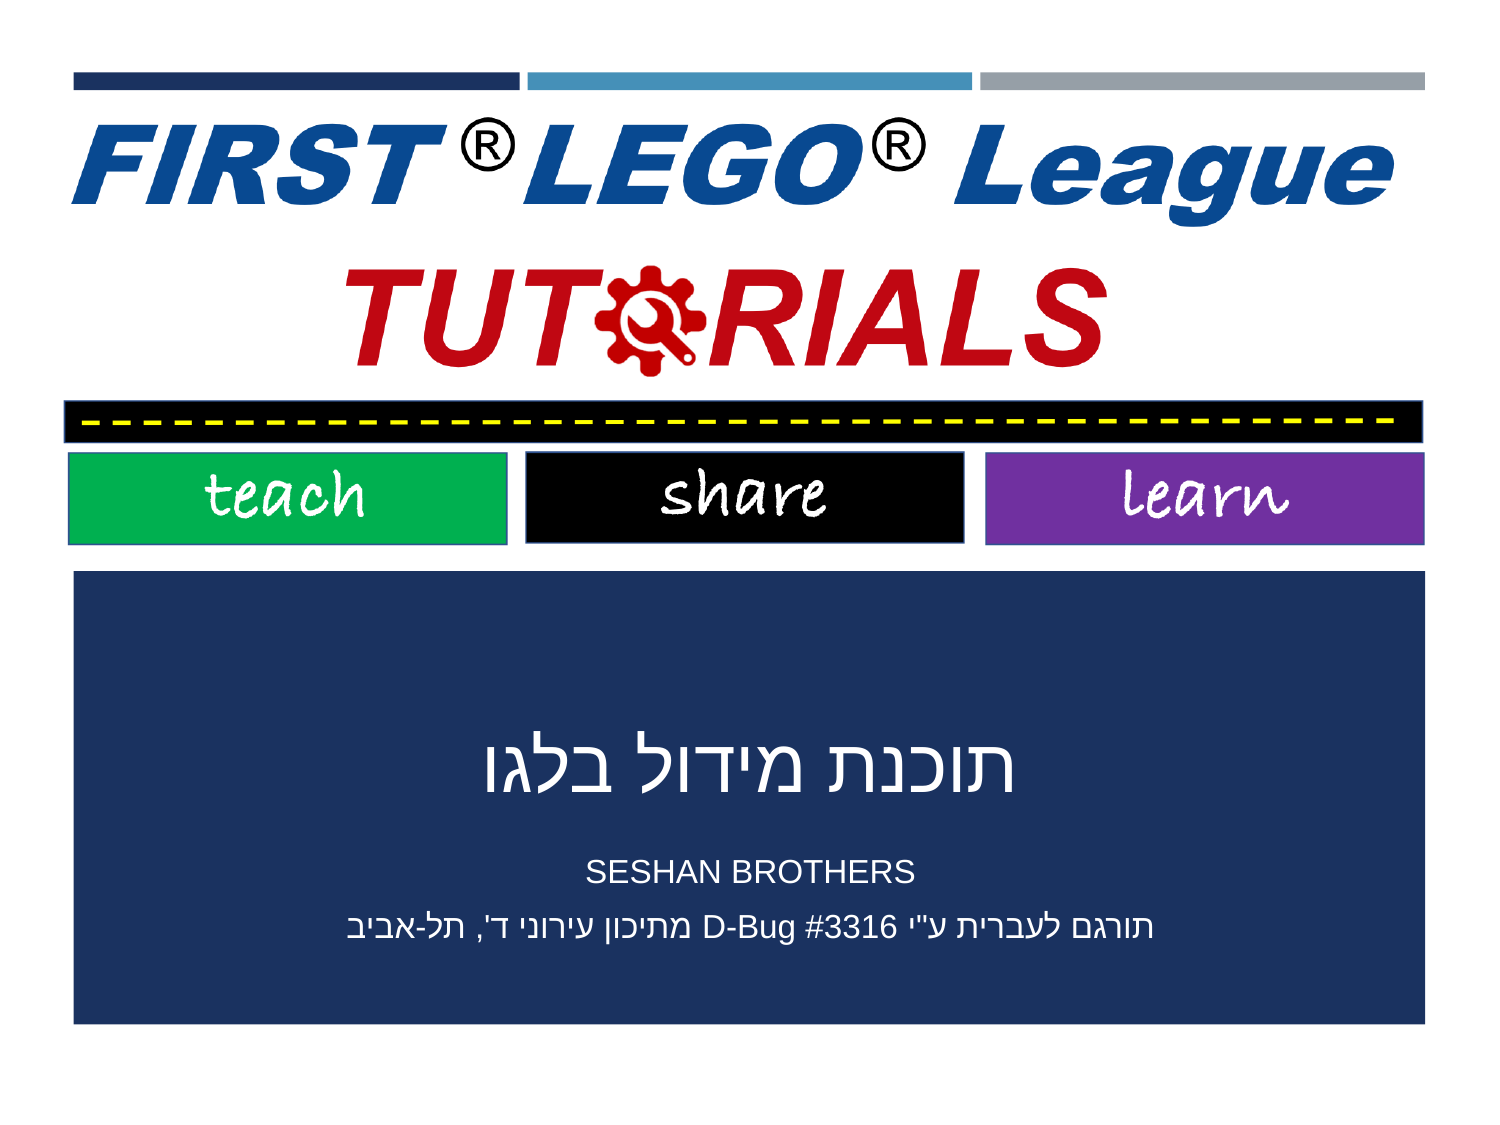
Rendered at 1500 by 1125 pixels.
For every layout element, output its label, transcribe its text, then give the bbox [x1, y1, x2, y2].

picture [54, 92, 1448, 571]
subtitle SESHAN BROTHERS תורגם לעברית ע"י D-Bug #3316 מתיכון עירוני ד', תל-אביב [95, 847, 1406, 1055]
title תוכנת מידול בלגו [95, 645, 1406, 816]
